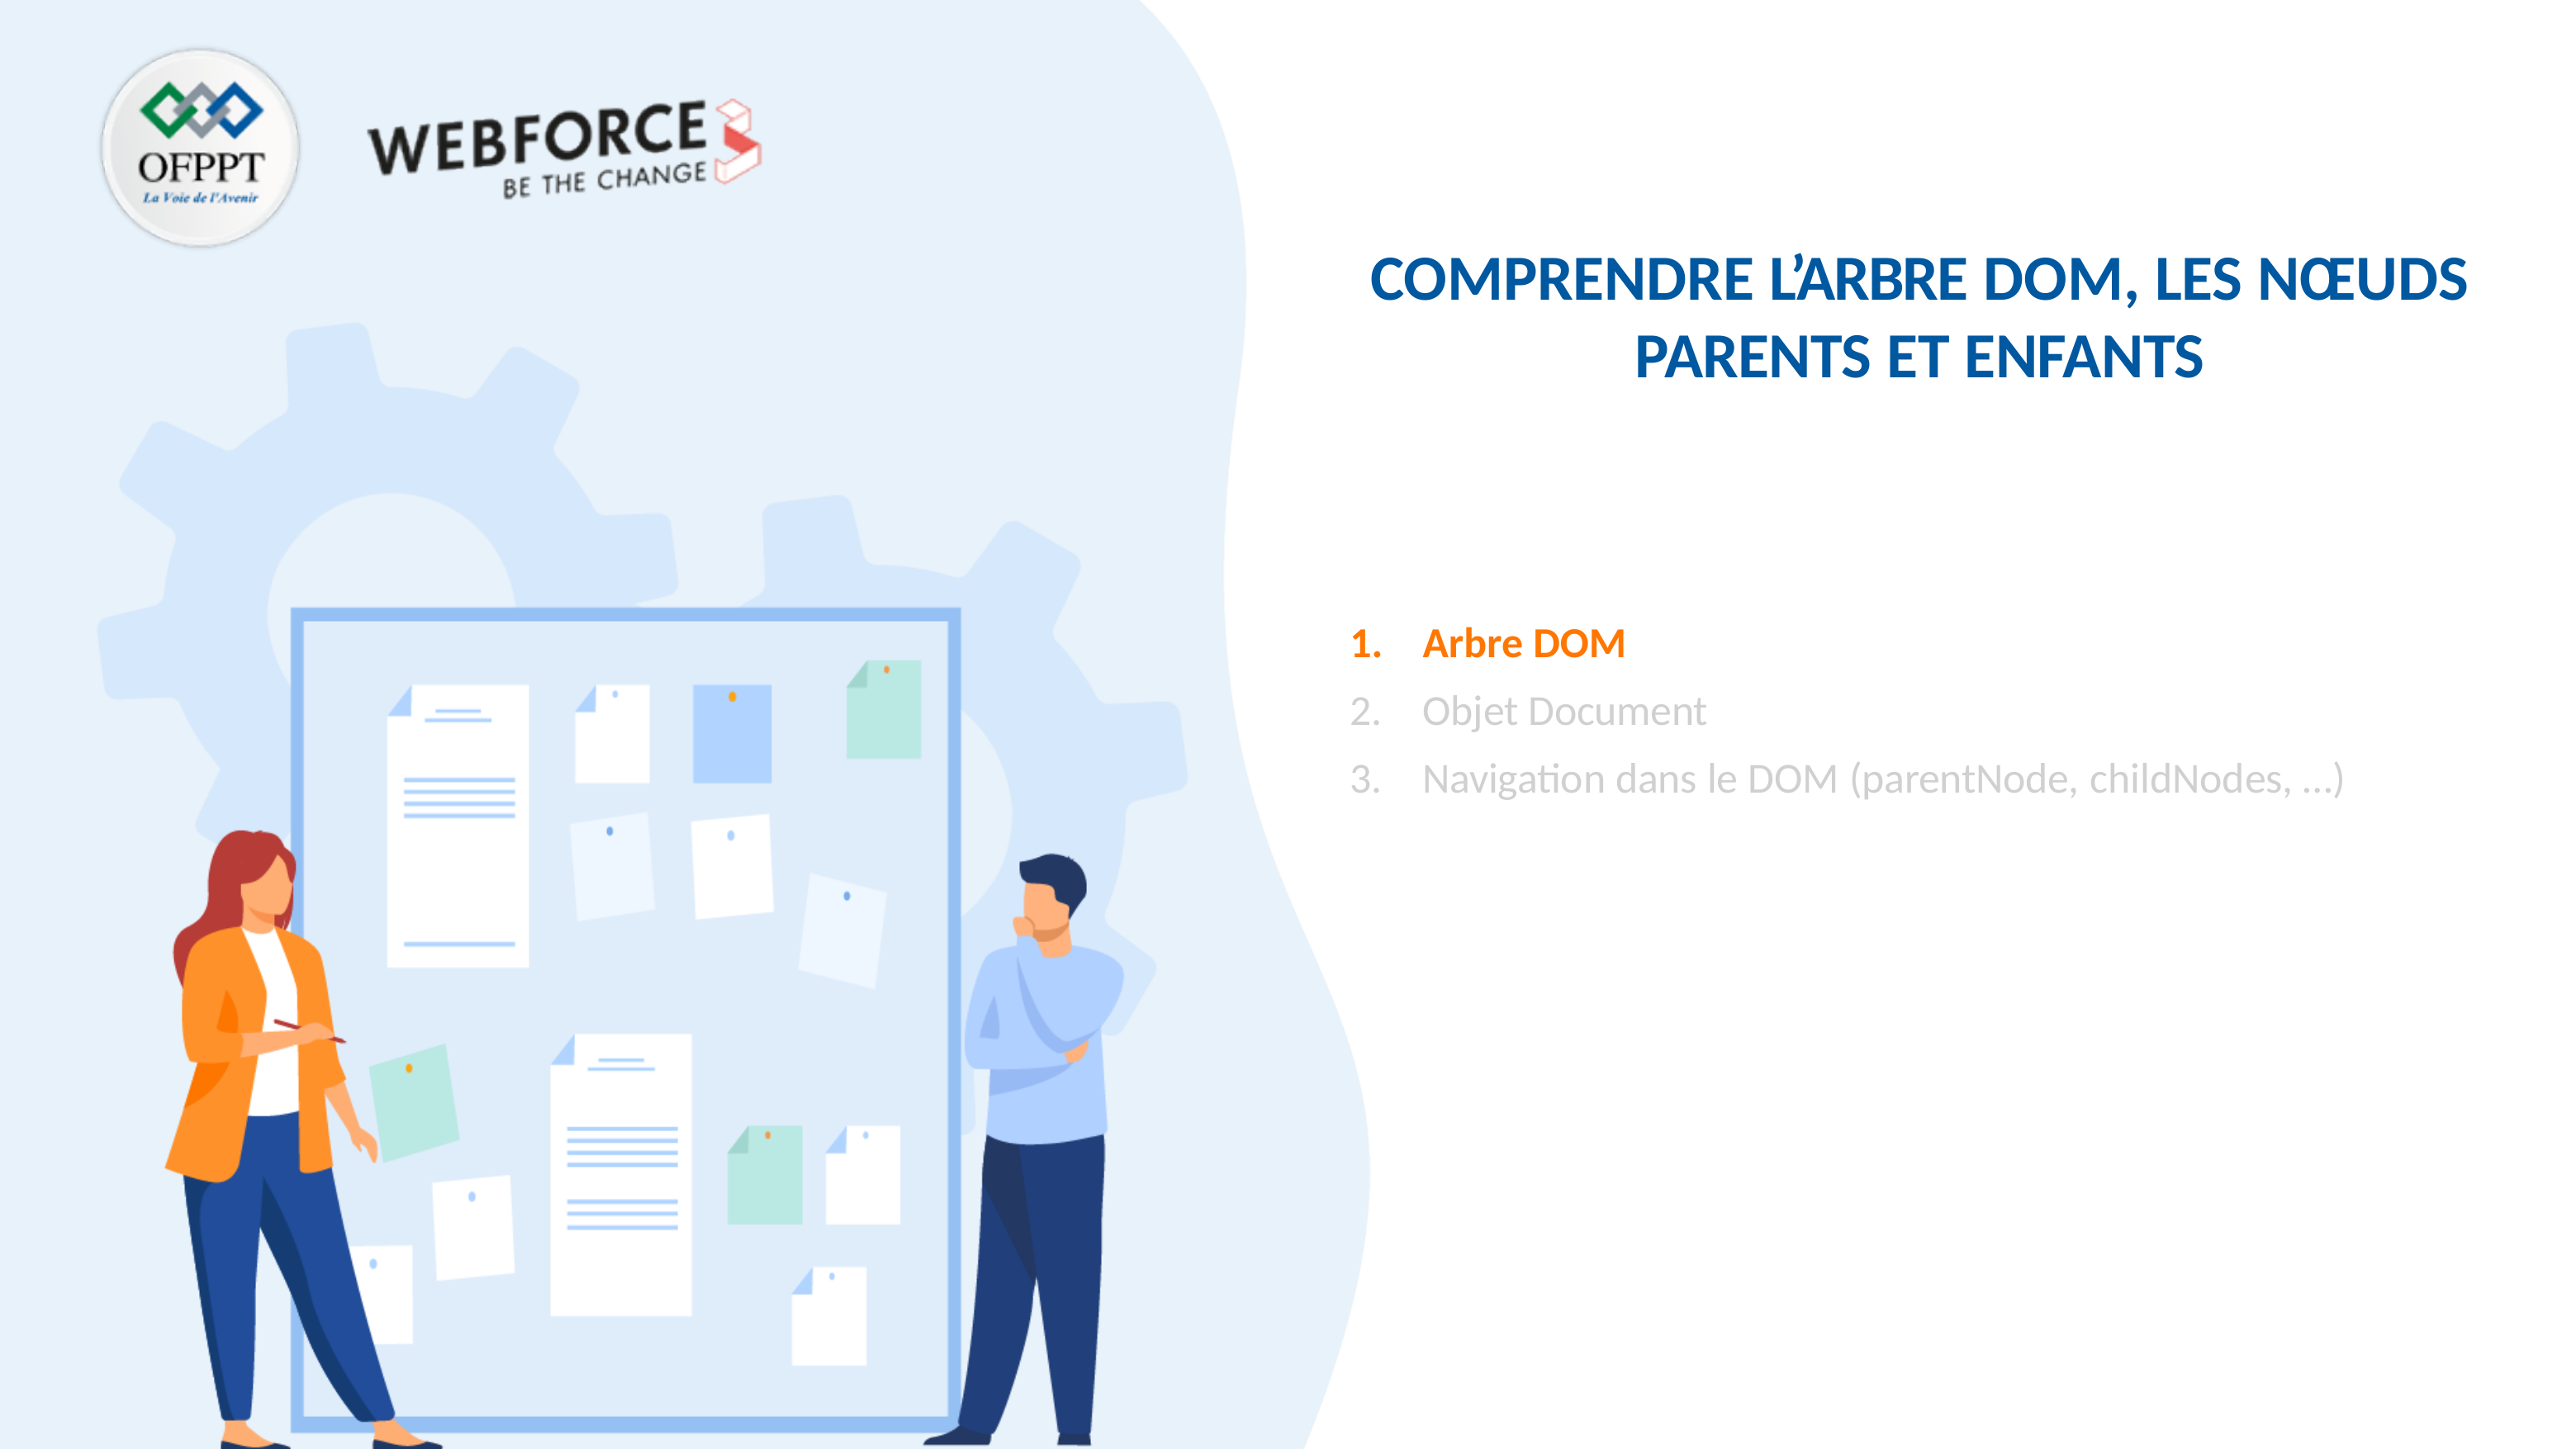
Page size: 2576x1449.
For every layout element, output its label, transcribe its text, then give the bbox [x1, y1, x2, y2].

text_box Arbre DOM Objet Document Navigation dans le DOM (parentNode, childNodes, …) [1374, 596, 2355, 802]
text_box COMPRENDRE L’ARBRE DOM, LES NŒUDS PARENTS ET ENFANTS [1374, 233, 2479, 391]
title CHAPITRE 1 [1374, 118, 2576, 363]
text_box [0, 0, 1372, 1449]
